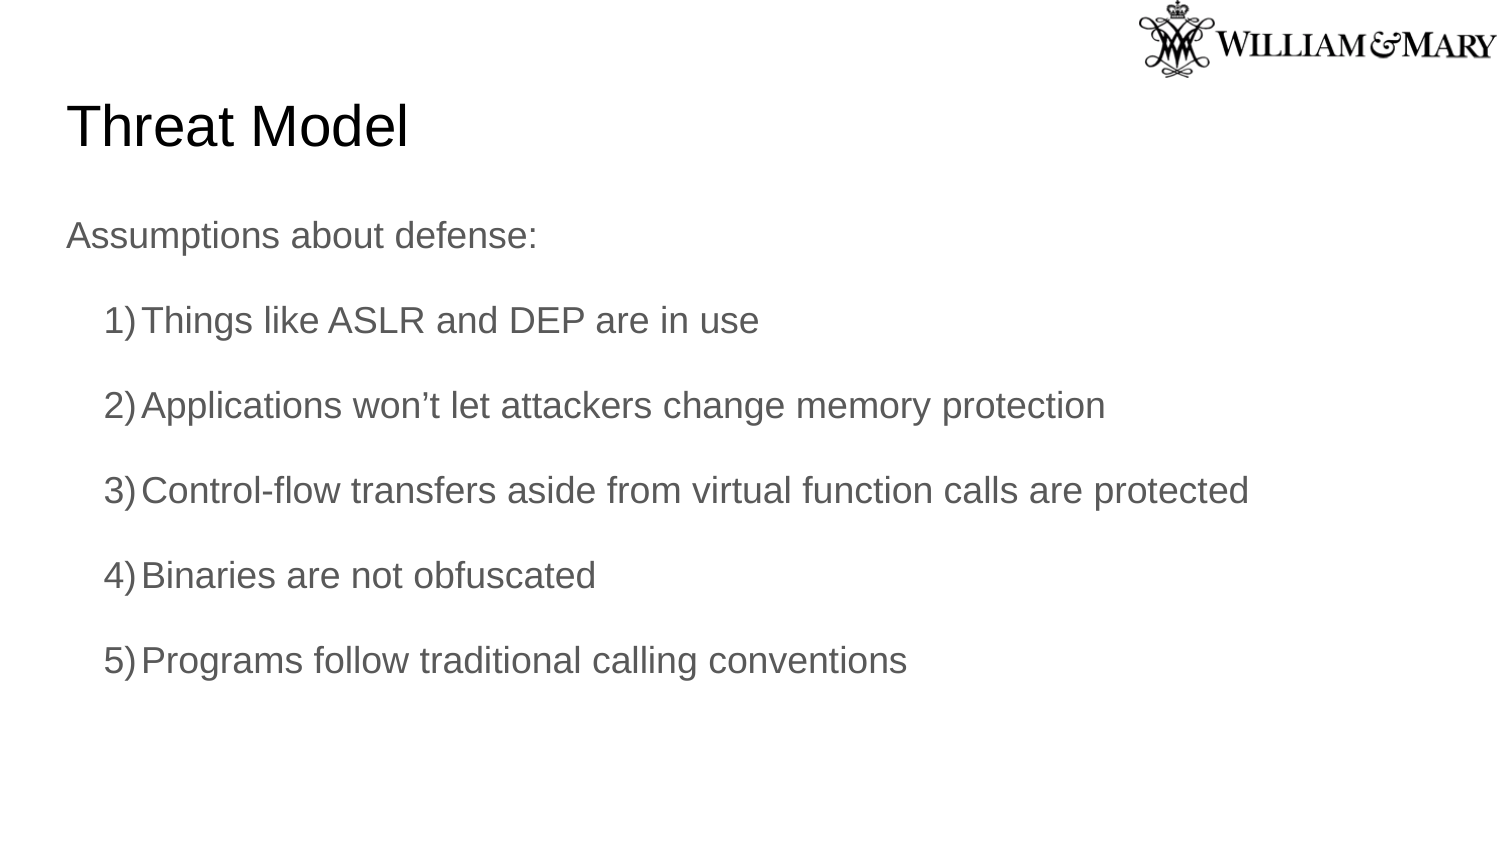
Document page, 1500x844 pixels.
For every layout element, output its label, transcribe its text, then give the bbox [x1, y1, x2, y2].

picture [1138, 0, 1500, 81]
list Assumptions about defense: Things like ASLR and DEP are in use Applications won’t let attackers change memory protection Control-flow transfers aside from virtual function calls are protected Binaries are not obfuscated Programs follow traditional calling conventions [51, 189, 1449, 750]
title Threat Model [51, 72, 1449, 167]
